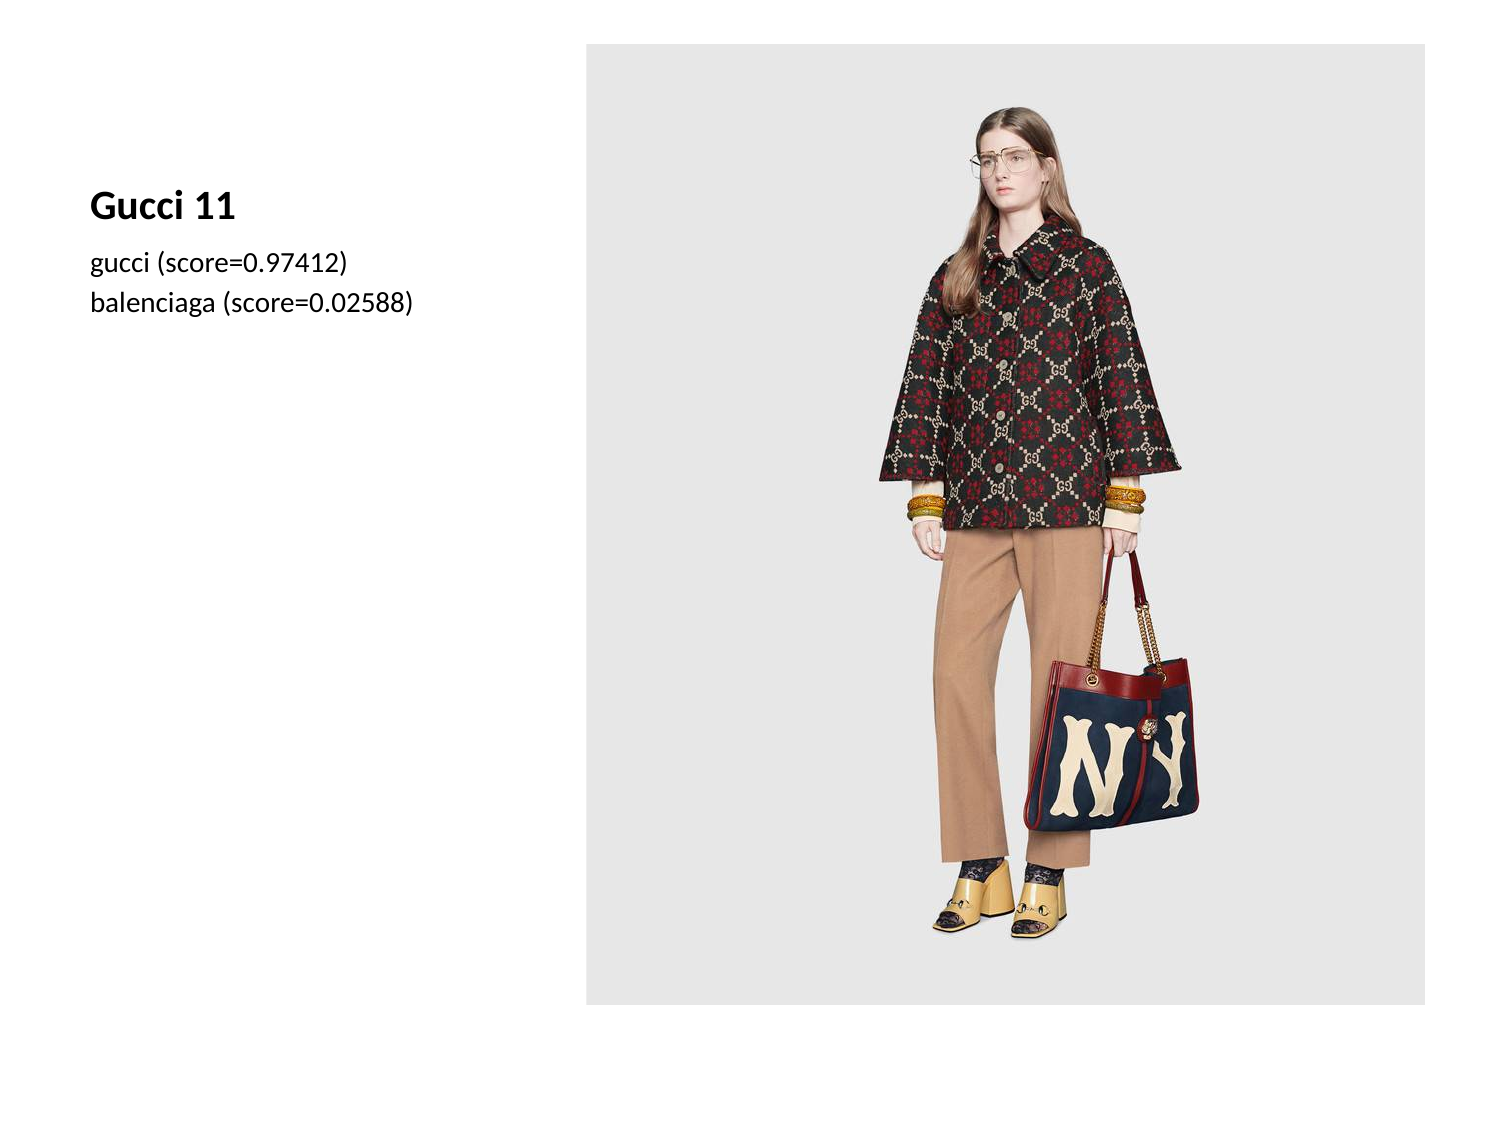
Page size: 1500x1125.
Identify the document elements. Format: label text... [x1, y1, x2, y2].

title Gucci 11 [75, 44, 569, 235]
list gucci (score=0.97412) balenciaga (score=0.02588) [75, 235, 569, 1005]
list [586, 44, 1426, 1006]
